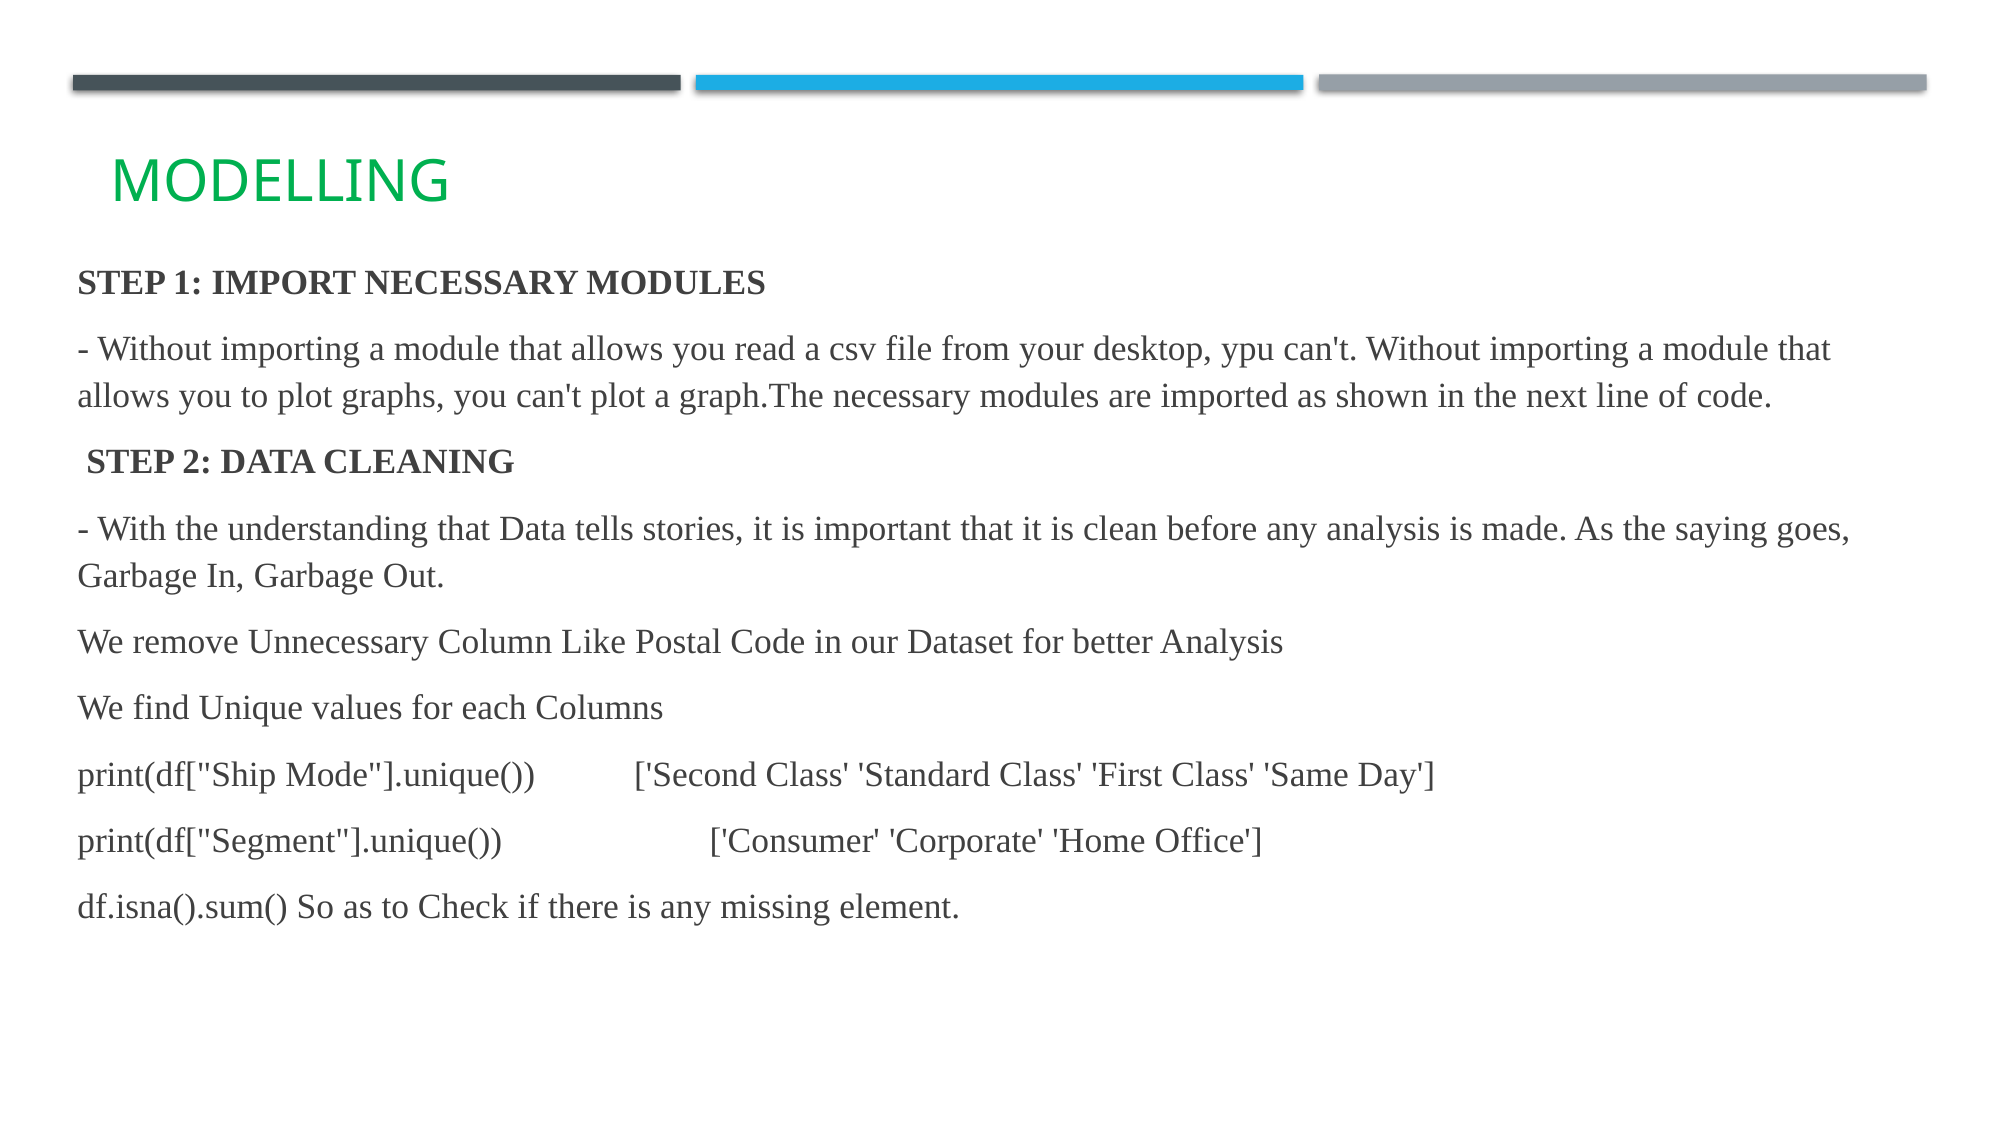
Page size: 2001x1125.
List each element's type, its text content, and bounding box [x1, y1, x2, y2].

list STEP 1: IMPORT NECESSARY MODULES - Without importing a module that allows you read a csv file from your desktop, ypu can't. Without importing a module that allows you to plot graphs, you can't plot a graph.The necessary modules are imported as shown in the next line of code. STEP 2: DATA CLEANING - With the understanding that Data tells stories, it is important that it is clean before any analysis is made. As the saying goes, Garbage In, Garbage Out. We remove Unnecessary Column Like Postal Code in our Dataset for better Analysis We find Unique values for each Columns print(df["Ship Mode"].unique()) ['Second Class' 'Standard Class' 'First Class' 'Same Day'] print(df["Segment"].unique()) ['Consumer' 'Corporate' 'Home Office'] df.isna().sum() So as to Check if there is any missing element. [62, 269, 1905, 1044]
title MODELLING [95, 81, 1905, 269]
